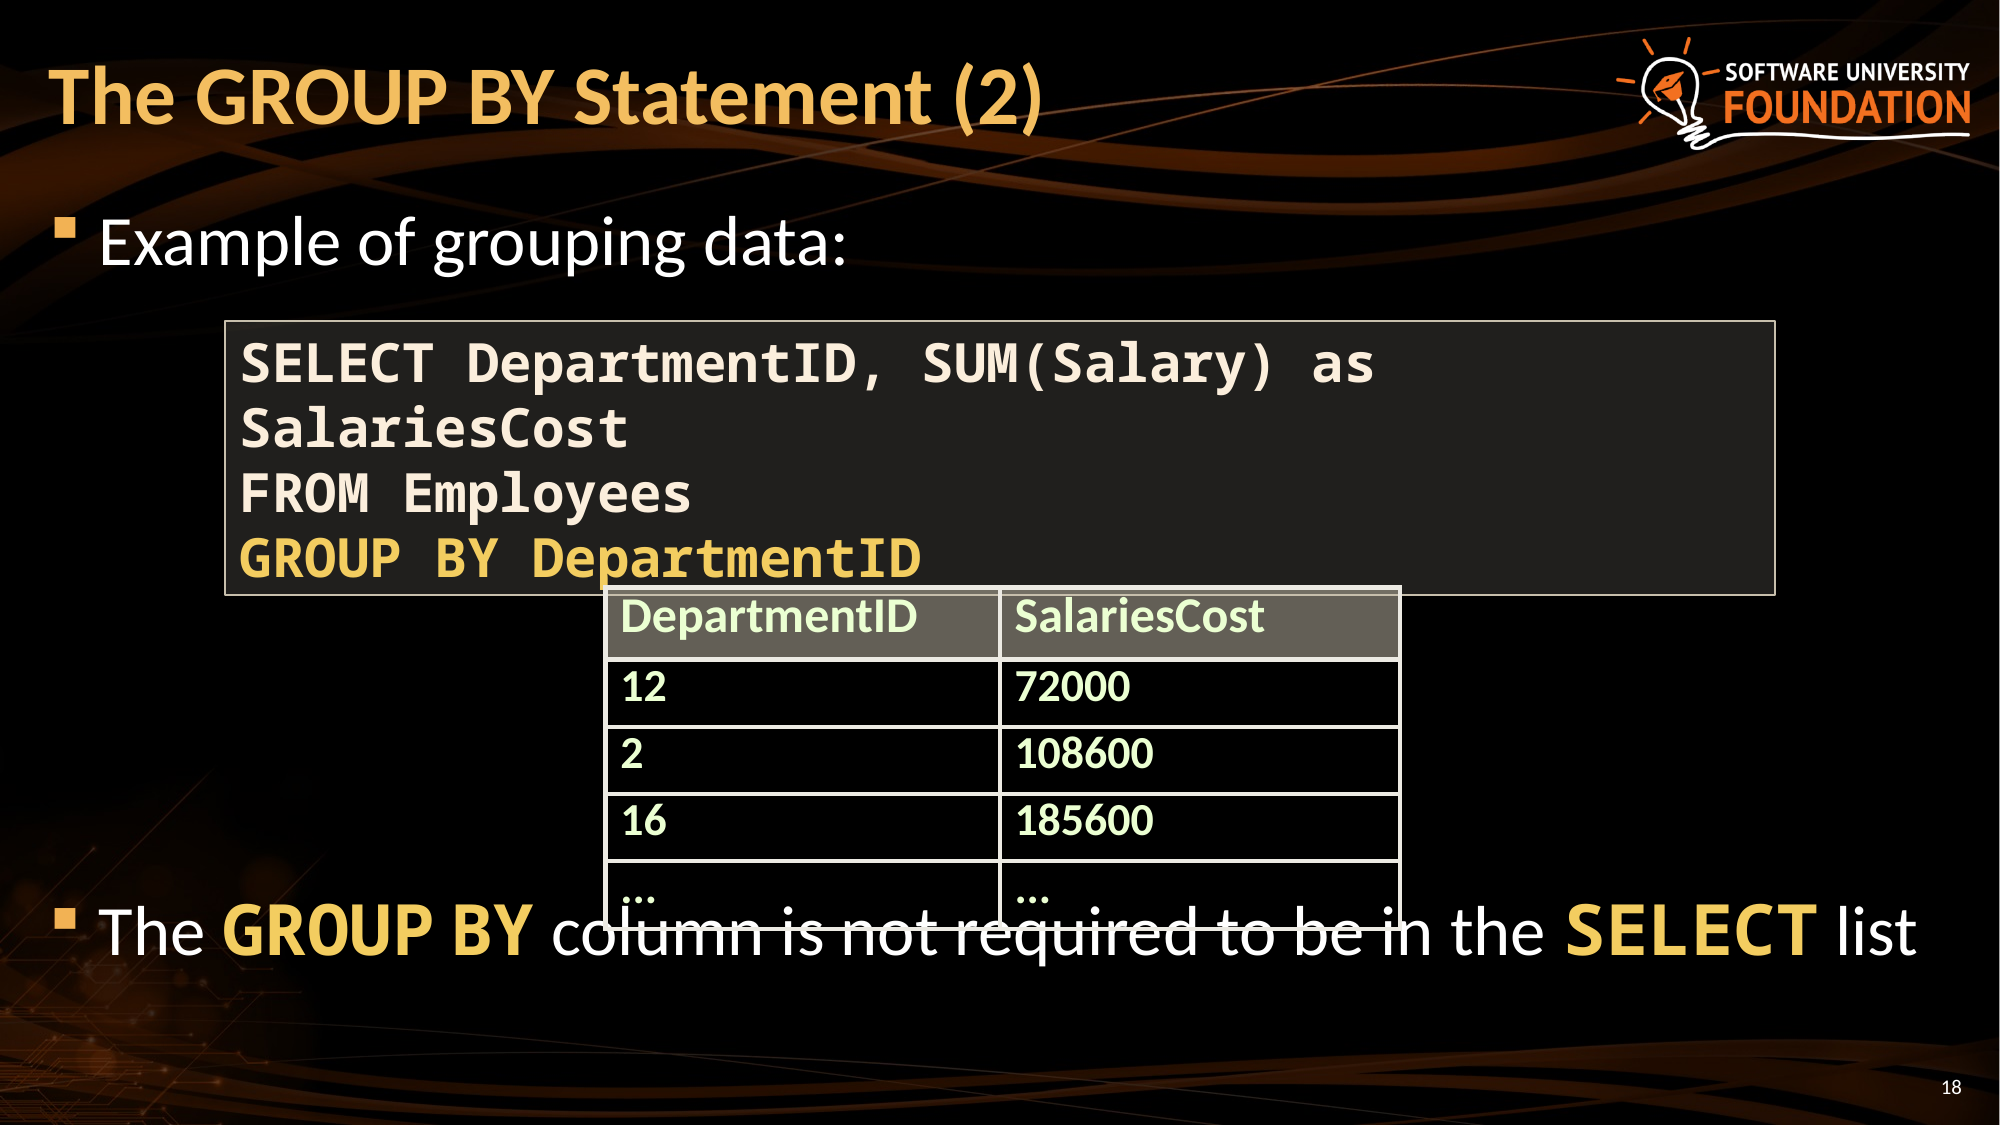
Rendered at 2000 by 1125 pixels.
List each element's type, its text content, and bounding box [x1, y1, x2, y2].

table_header DepartmentID [608, 590, 998, 657]
table_cell 108600 [1002, 729, 1398, 792]
table_cell 2 [608, 729, 998, 792]
table_cell 16 [608, 796, 998, 859]
picture [0, 0, 2000, 1125]
table_cell 185600 [1002, 796, 1398, 859]
table_cell 12 [608, 662, 998, 725]
list Example of grouping data: The GROUP BY column is not required to be in the SELECT list [31, 188, 1968, 1103]
text_box SELECT DepartmentID, SUM(Salary) as SalariesCost FROM Employees GROUP BY DepartmentID [224, 320, 1775, 596]
title The GROUP BY Statement (2) [30, 6, 1602, 189]
table_header SalariesCost [1002, 590, 1398, 657]
table_cell ... [1002, 863, 1398, 927]
table_cell 72000 [1002, 662, 1398, 725]
table_cell ... [608, 863, 998, 927]
